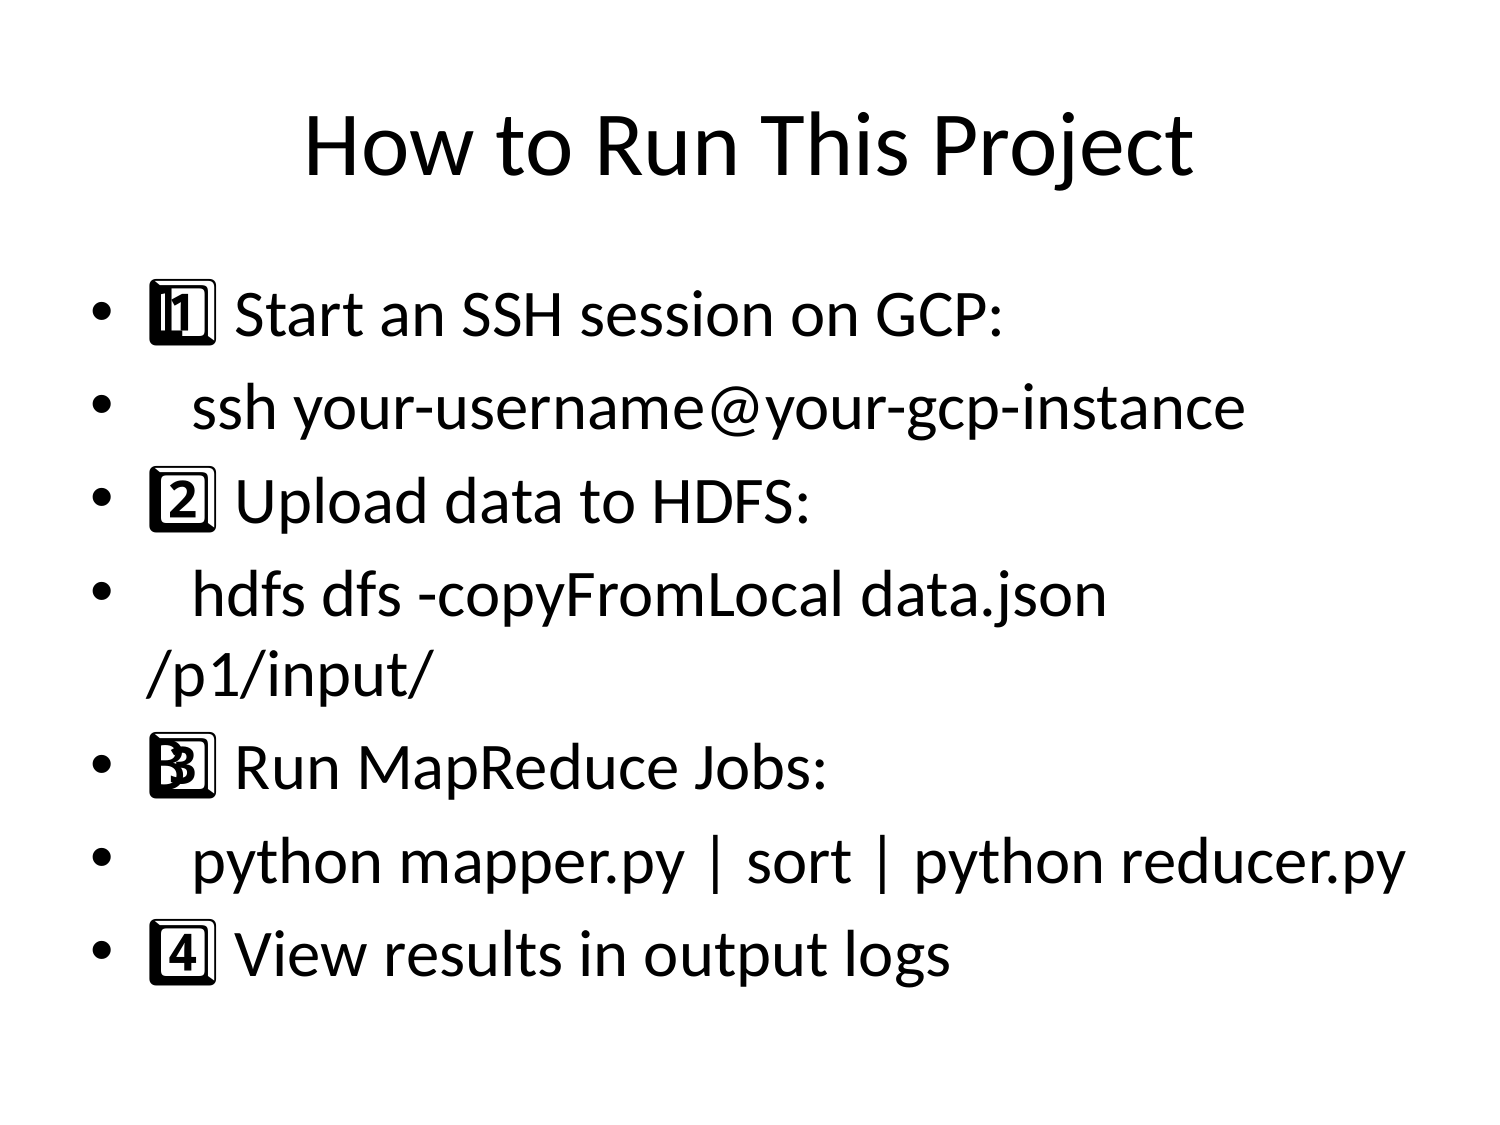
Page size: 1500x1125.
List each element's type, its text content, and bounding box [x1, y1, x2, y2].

title How to Run This Project [75, 45, 1425, 233]
list 1️⃣ Start an SSH session on GCP: ssh your-username@your-gcp-instance 2️⃣ Upload data to HDFS: hdfs dfs -copyFromLocal data.json /p1/input/ 3️⃣ Run MapReduce Jobs: python mapper.py | sort | python reducer.py 4️⃣ View results in output logs [75, 262, 1425, 1005]
